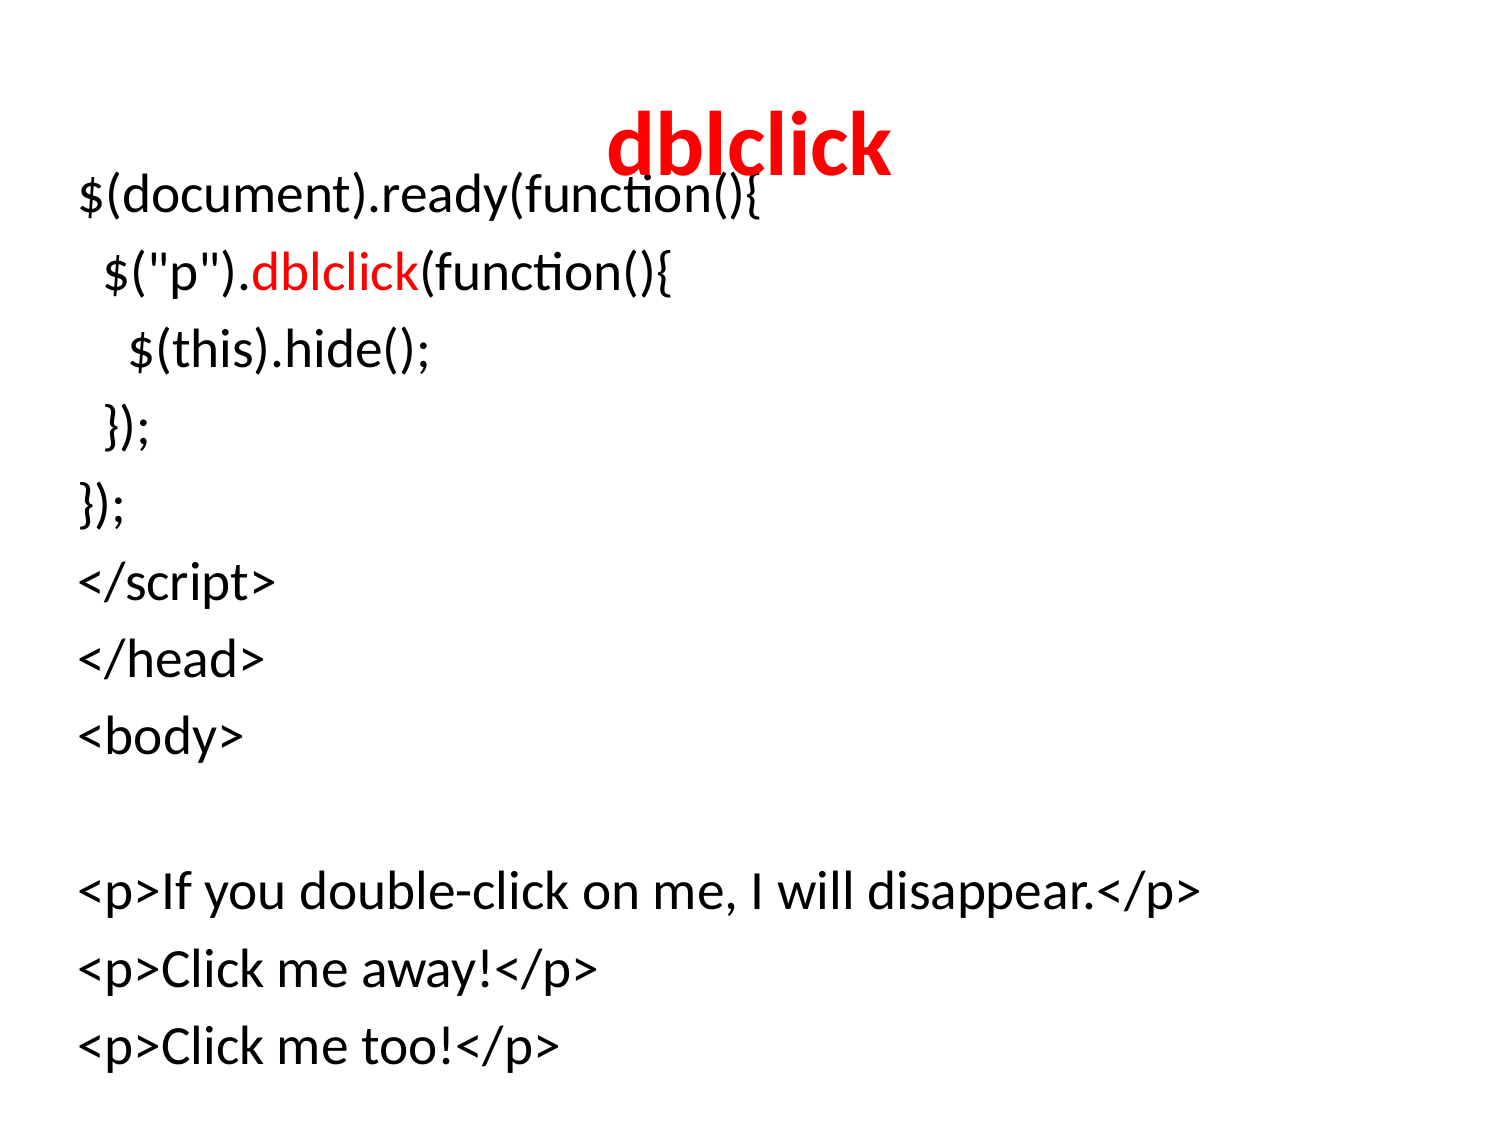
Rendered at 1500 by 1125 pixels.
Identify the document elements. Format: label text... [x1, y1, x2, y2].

title dblclick [75, 45, 1425, 233]
list $(document).ready(function(){ $("p").dblclick(function(){ $(this).hide(); }); }); </script> </head> <body> <p>If you double-click on me, I will disappear.</p> <p>Click me away!</p> <p>Click me too!</p> [62, 149, 1413, 1093]
